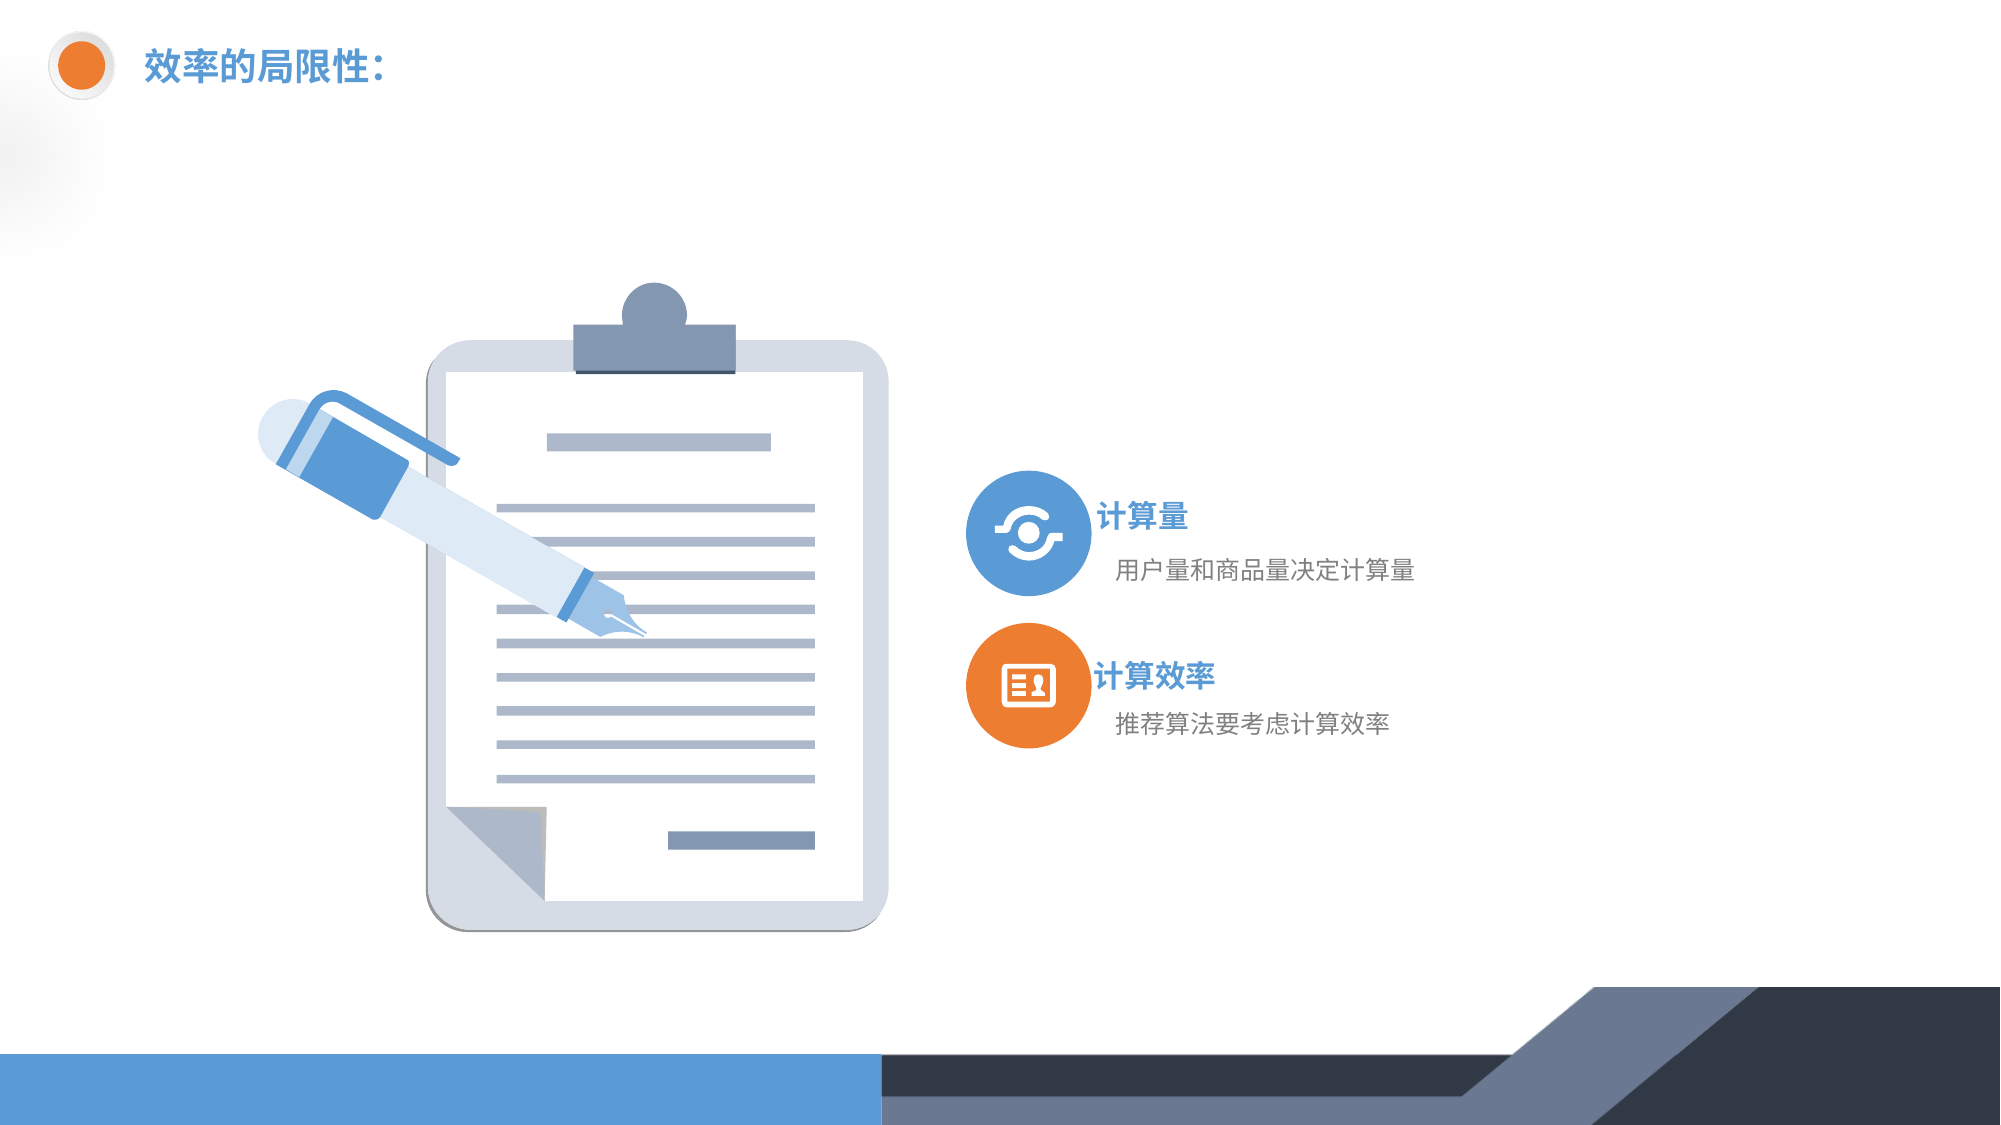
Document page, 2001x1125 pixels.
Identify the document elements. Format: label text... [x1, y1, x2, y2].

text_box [239, 282, 889, 933]
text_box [965, 470, 1721, 1020]
text_box 效率的局限性： [120, 30, 483, 111]
text_box [139, 0, 513, 192]
picture [881, 987, 2000, 1125]
